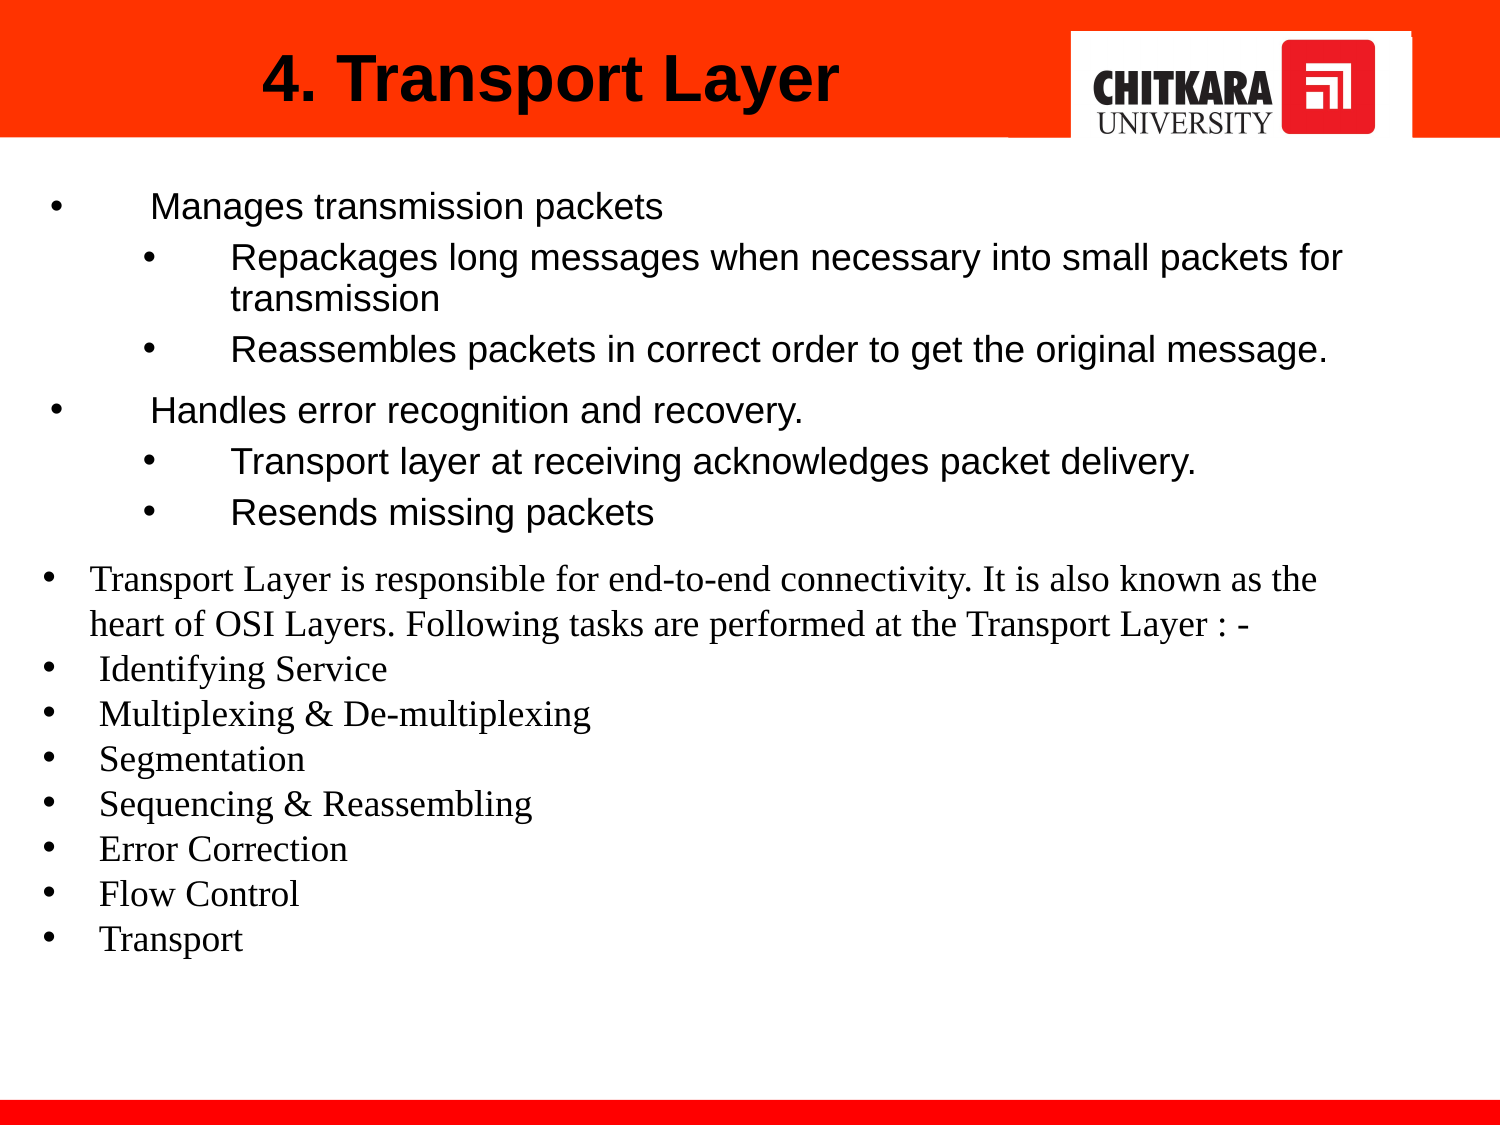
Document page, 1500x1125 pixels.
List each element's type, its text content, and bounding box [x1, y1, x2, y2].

picture [1074, 37, 1390, 138]
text_box Transport Layer is responsible for end-to-end connectivity. It is also known as the heart of OSI Layers. Following tasks are performed at the Transport Layer : - Identifying Service Multiplexing & De-multiplexing Segmentation Sequencing & Reassembling Error Correction Flow Control Transport [27, 546, 1375, 967]
text_box 4. Transport Layer [112, 12, 1010, 137]
list Manages transmission packets Repackages long messages when necessary into small packets for transmission Reassembles packets in correct order to get the original message. Handles error recognition and recovery. Transport layer at receiving acknowledges packet delivery. Resends missing packets [50, 187, 1463, 508]
